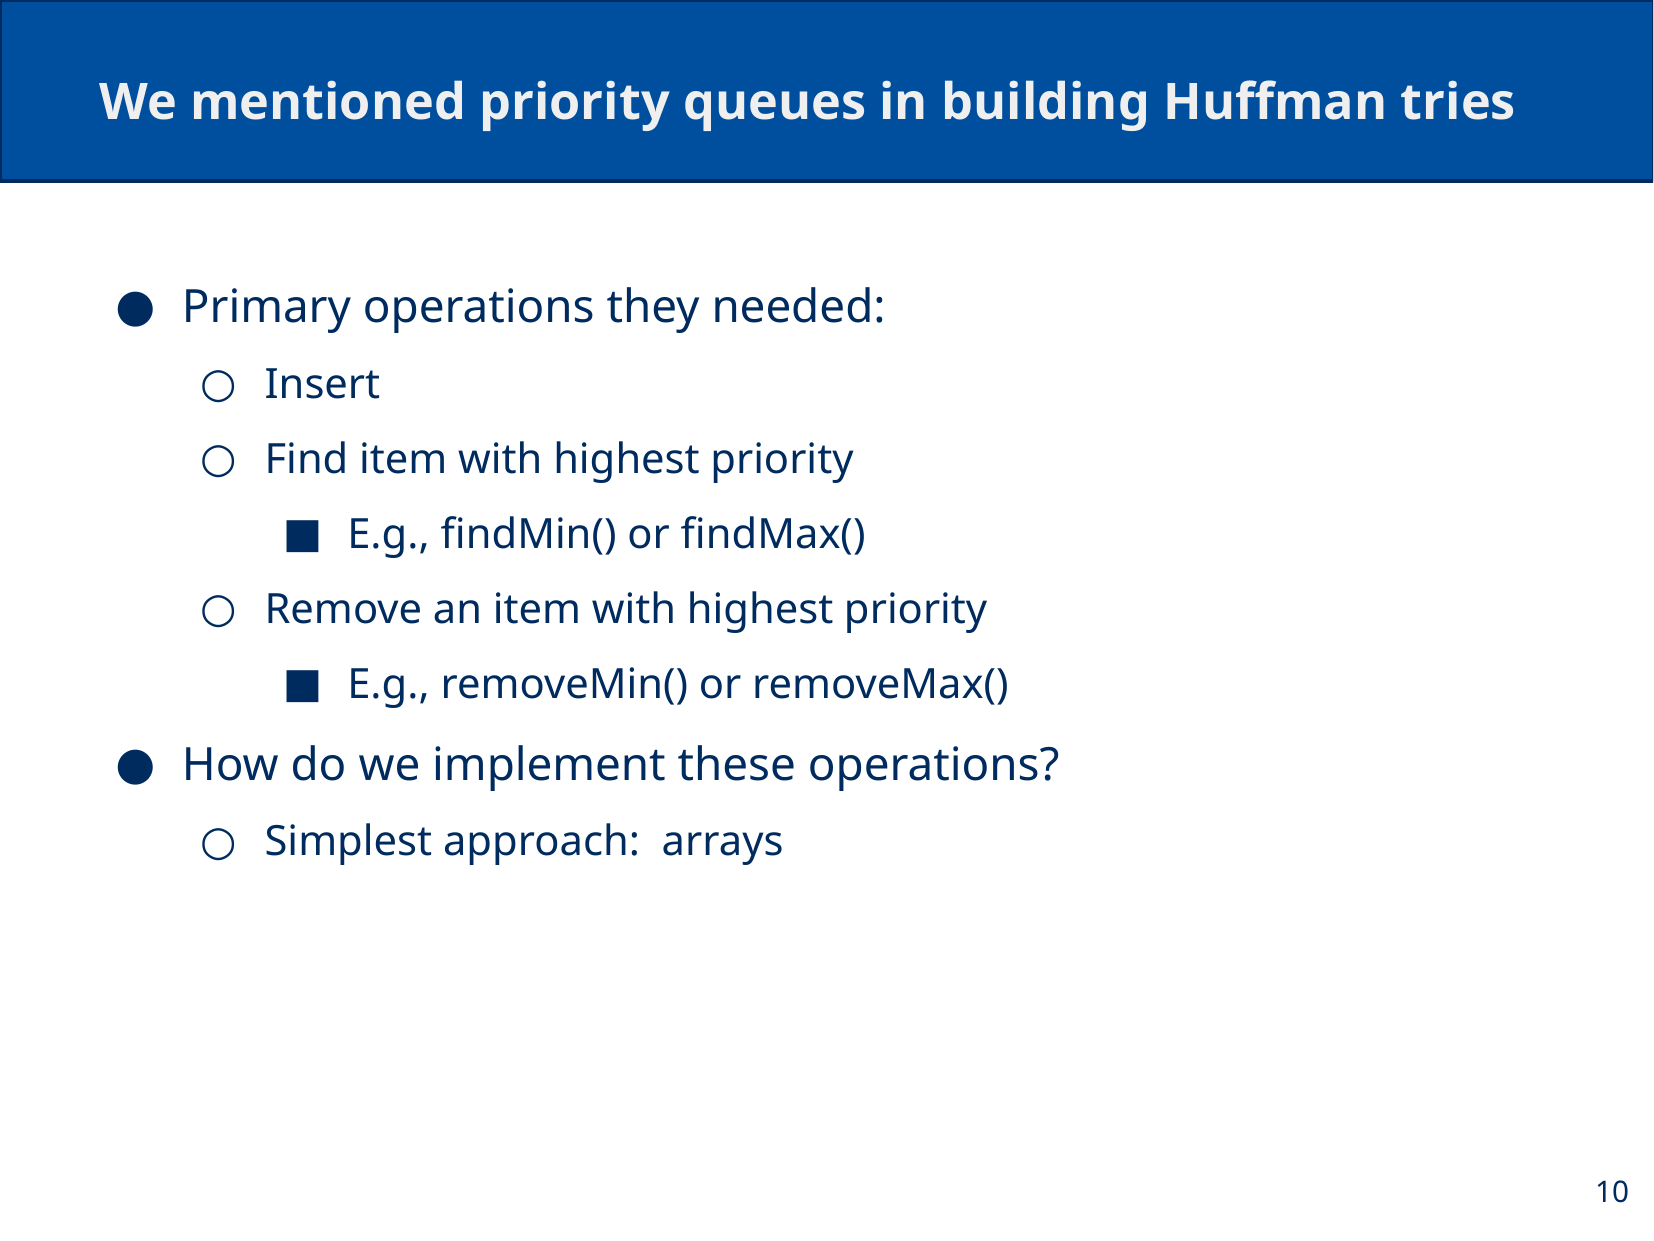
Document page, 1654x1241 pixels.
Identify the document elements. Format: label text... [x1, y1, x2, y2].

slide_number 10 [1546, 1145, 1647, 1241]
title We mentioned priority queues in building Huffman tries [82, 36, 1571, 146]
list Primary operations they needed: Insert Find item with highest priority E.g., findMin() or findMax() Remove an item with highest priority E.g., removeMin() or removeMax() How do we implement these operations? Simplest approach: arrays [82, 232, 1571, 1188]
